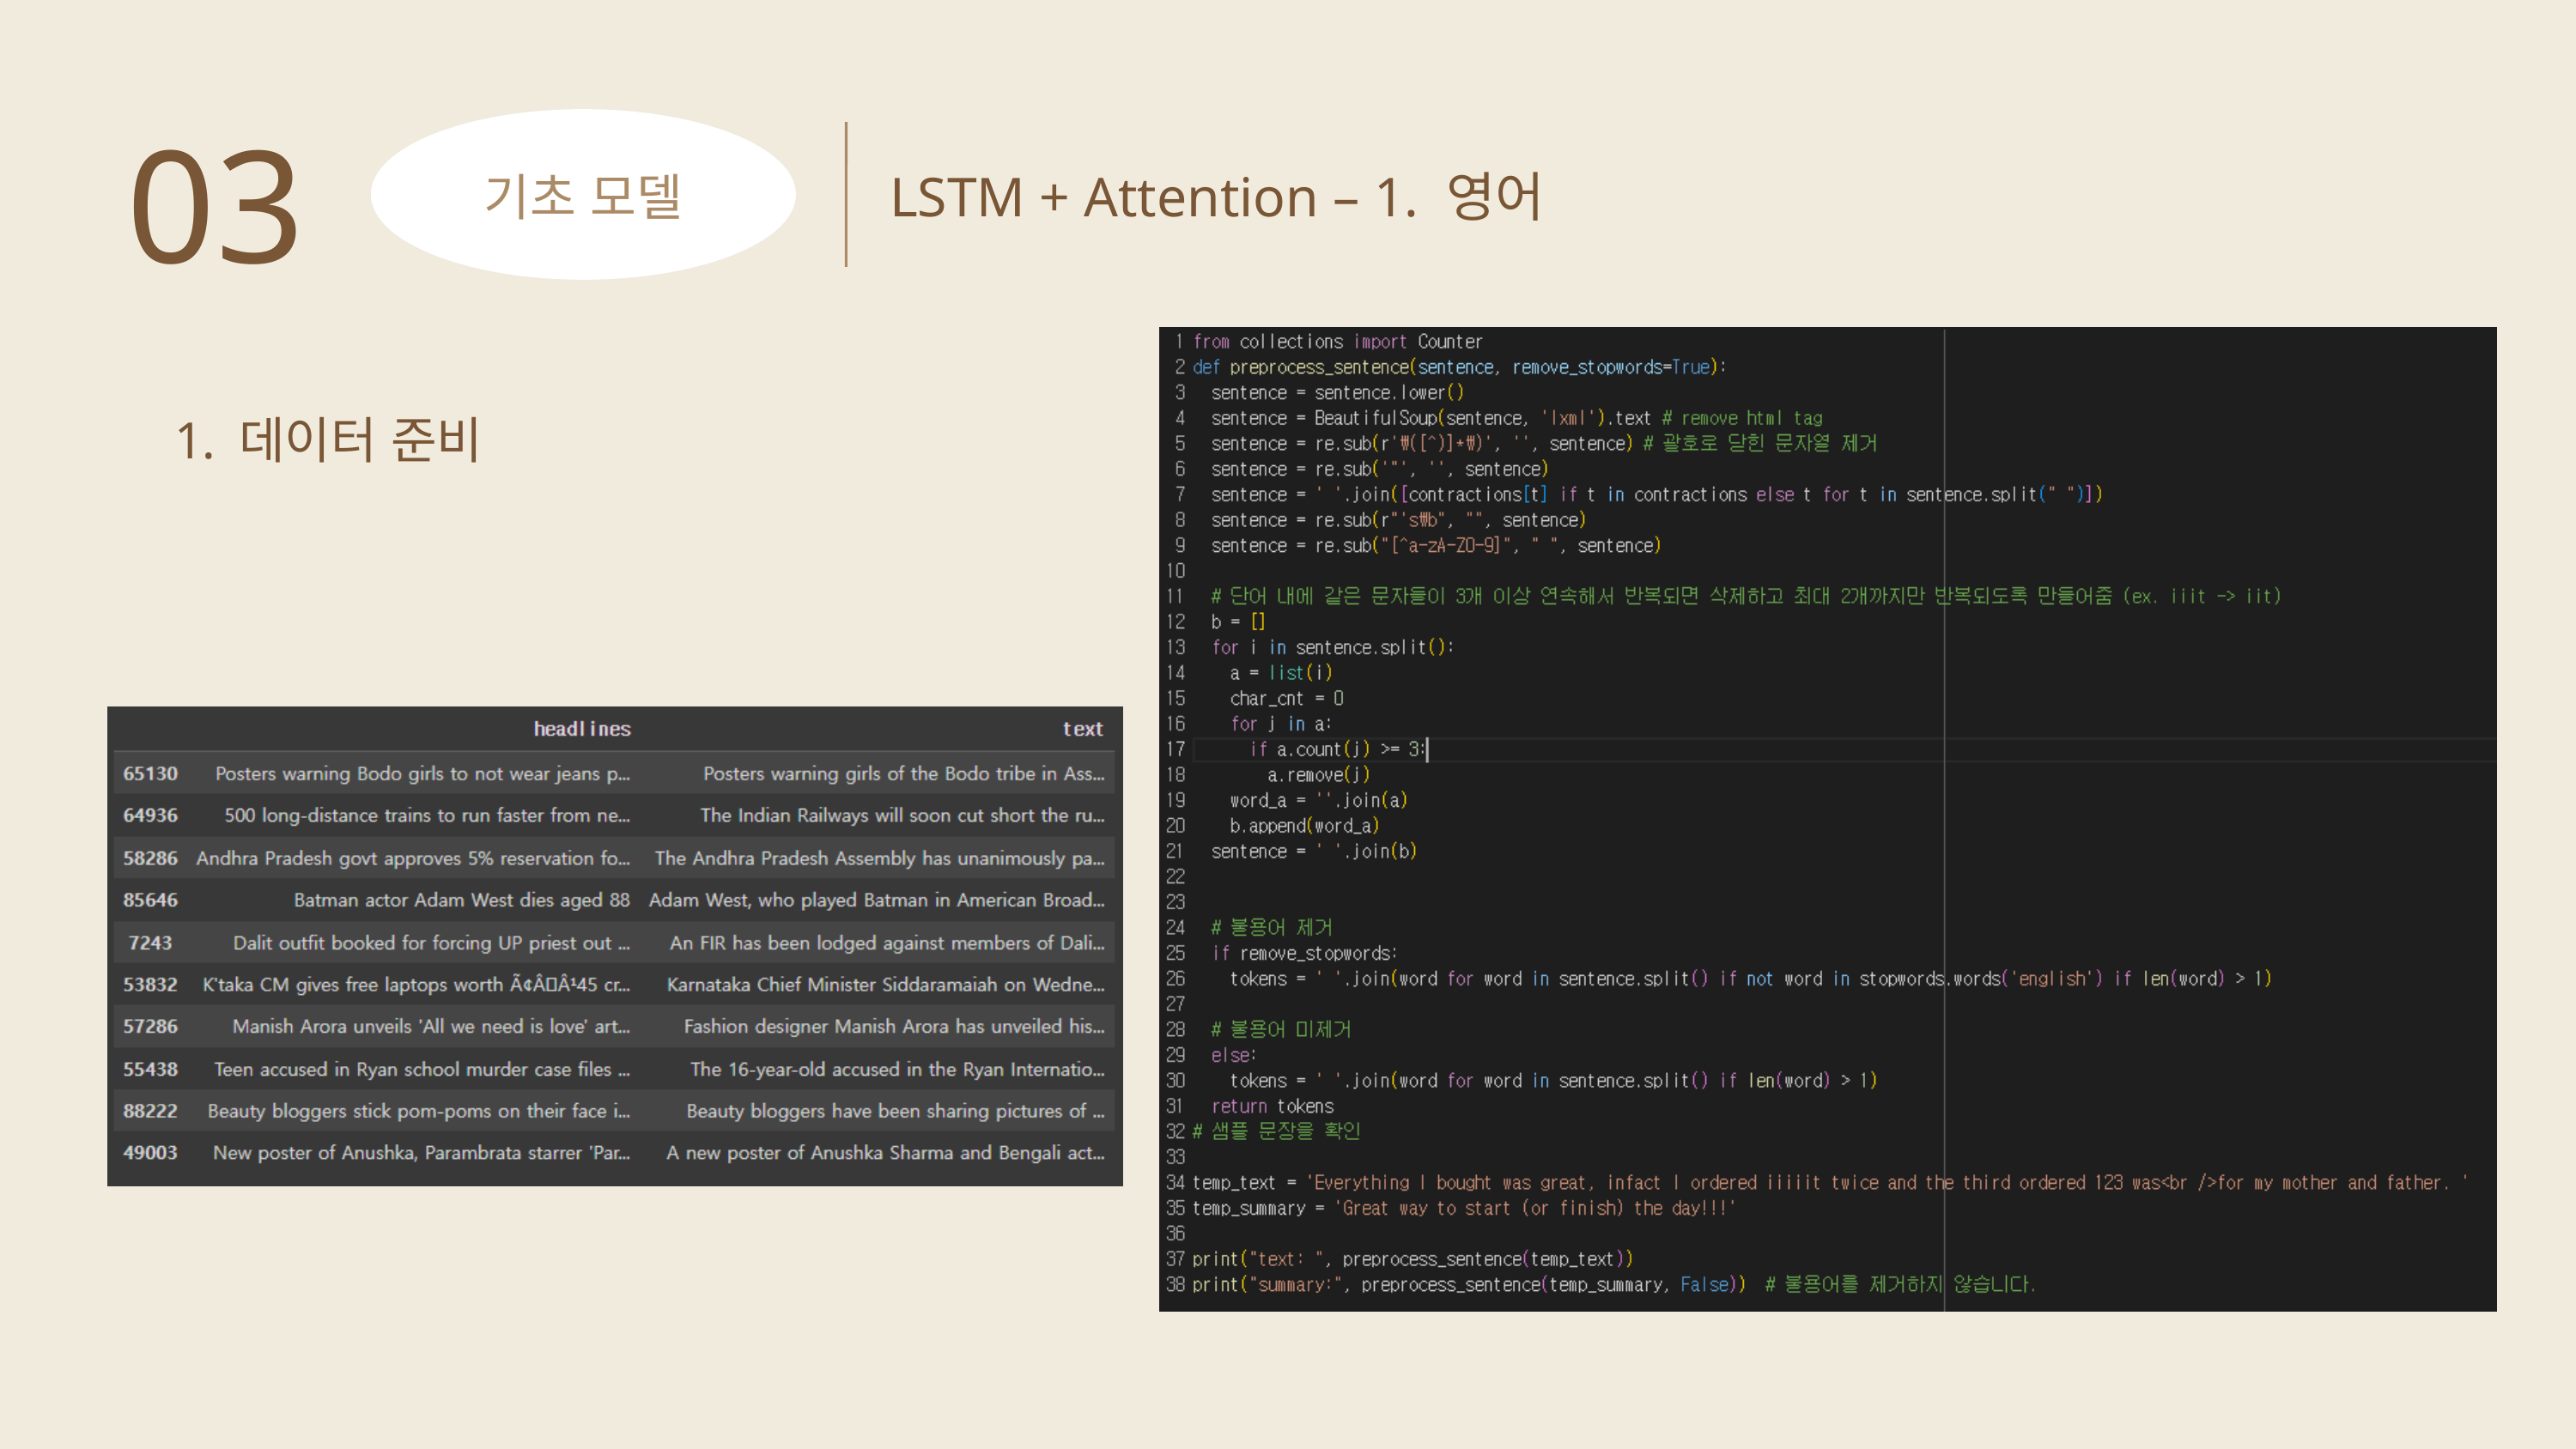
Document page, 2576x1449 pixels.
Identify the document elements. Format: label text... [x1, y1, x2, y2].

text_box 데이터 준비 [174, 379, 1154, 740]
picture [1158, 326, 2498, 1313]
picture [106, 706, 1124, 1186]
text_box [126, 76, 1771, 281]
